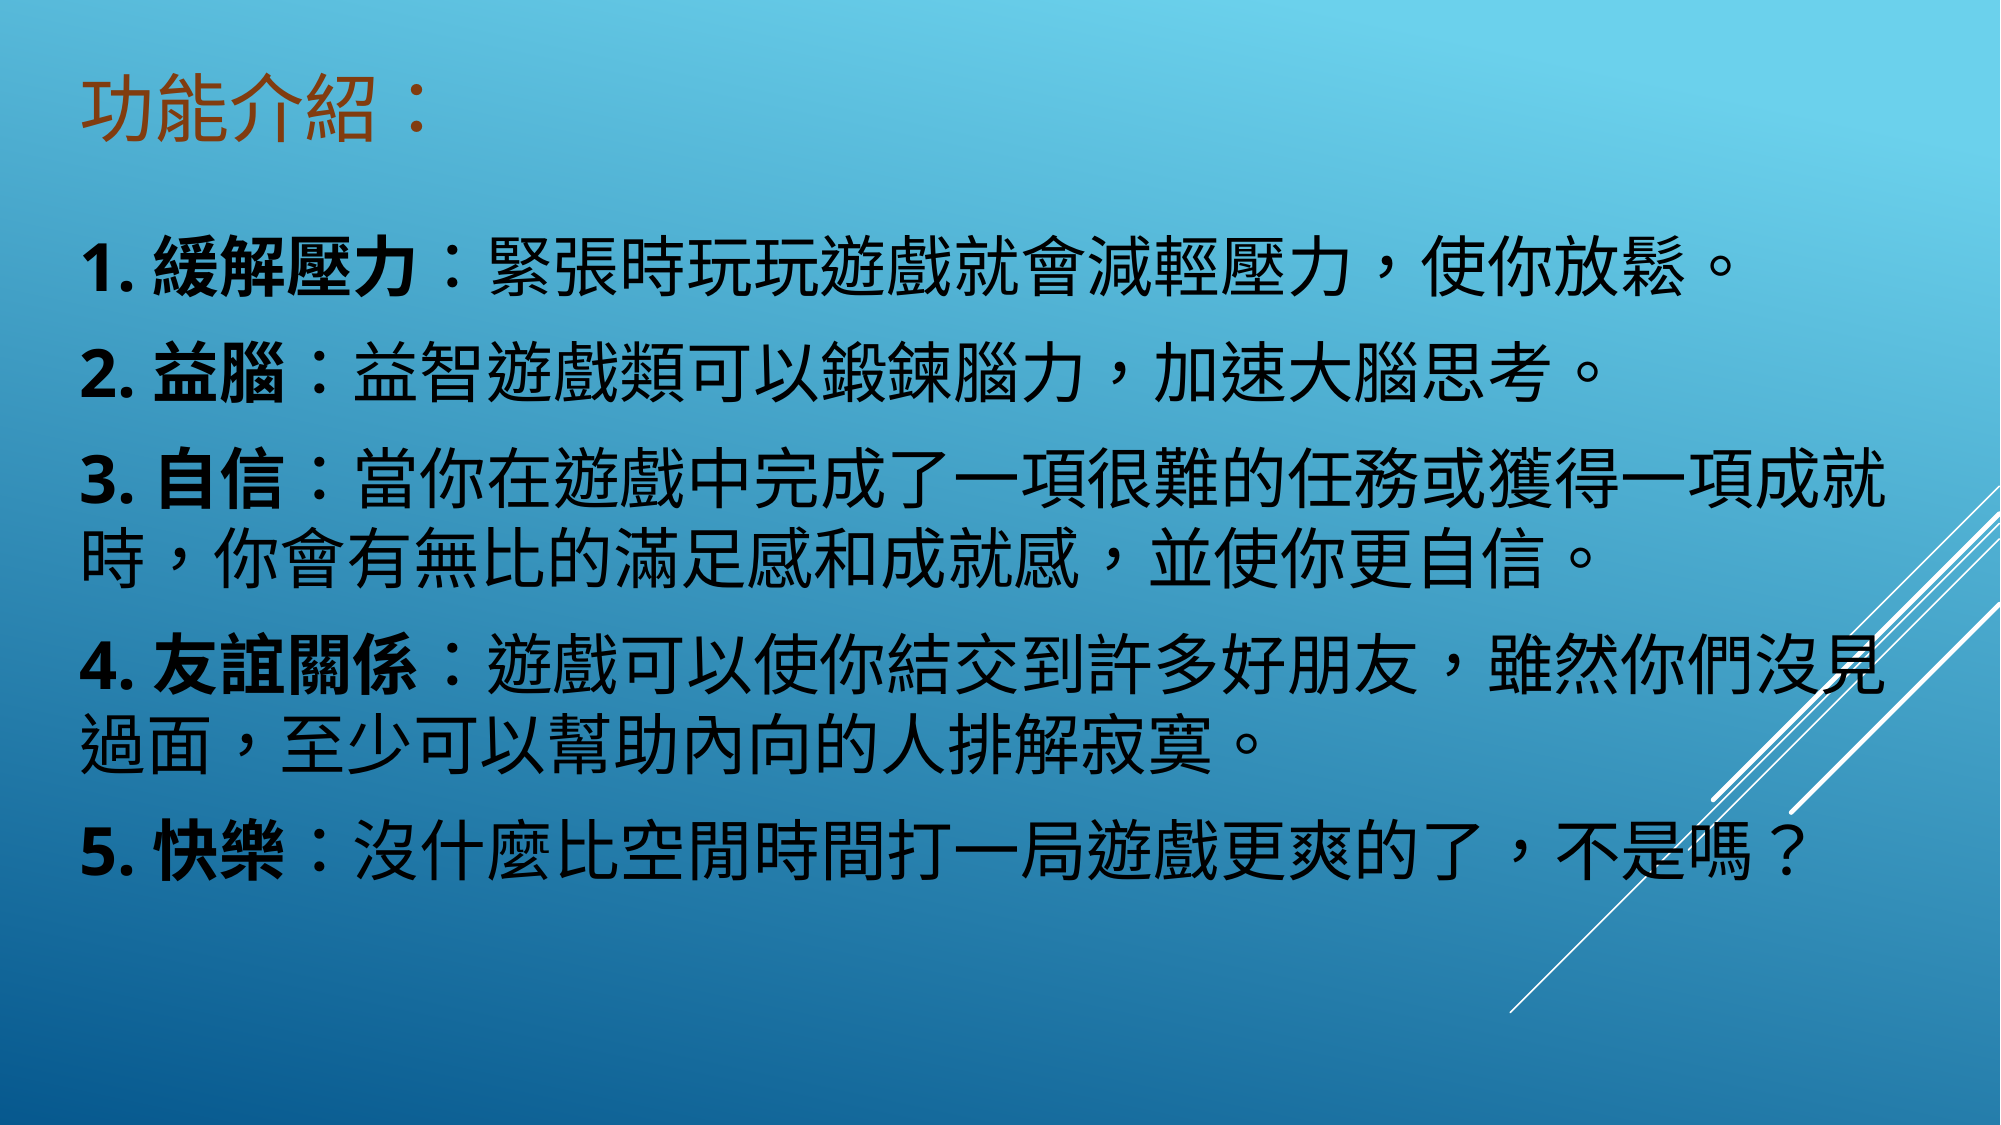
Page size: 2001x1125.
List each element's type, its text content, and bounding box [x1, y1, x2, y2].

list 1.緩解壓力：緊張時玩玩遊戲就會減輕壓力，使你放鬆。 2.益腦：益智遊戲類可以鍛鍊腦力，加速大腦思考。 3.自信：當你在遊戲中完成了一項很難的任務或獲得一項成就時，你會有無比的滿足感和成就感，並使你更自信。 4.友誼關係：遊戲可以使你結交到許多好朋友，雖然你們沒見過面，至少可以幫助內向的人排解寂寞。 5.快樂：沒什麼比空閒時間打一局遊戲更爽的了，不是嗎？ [64, 143, 1966, 971]
title 功能介紹： [64, 17, 1465, 143]
